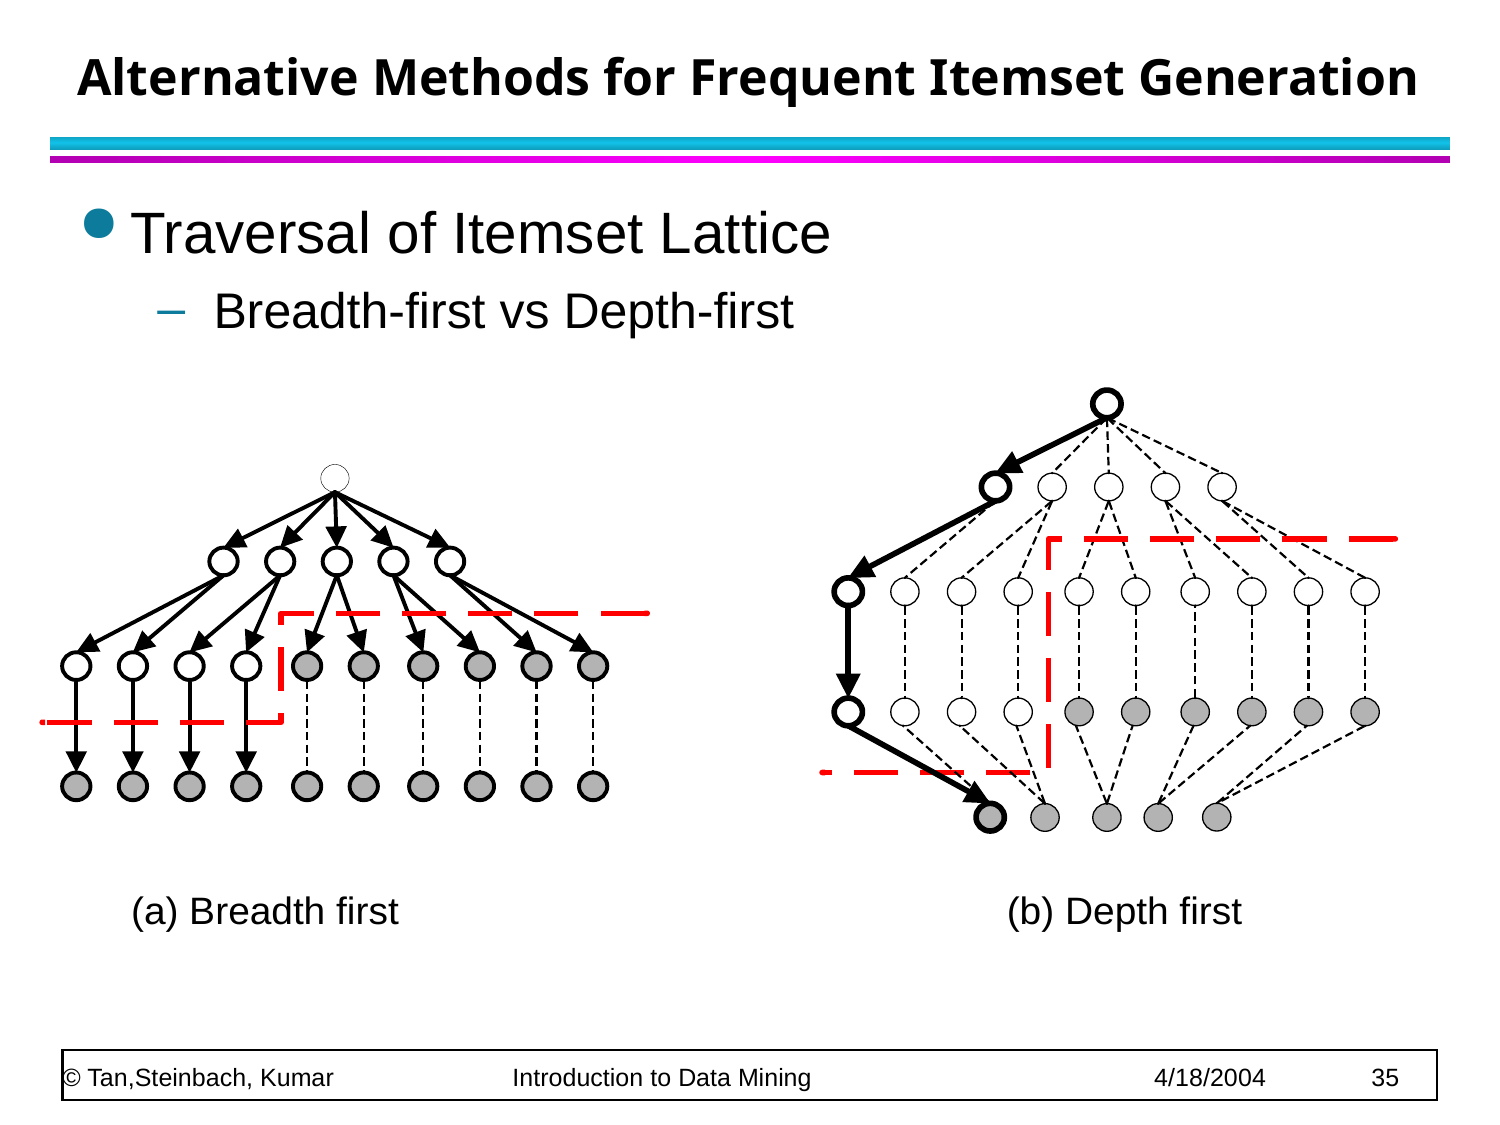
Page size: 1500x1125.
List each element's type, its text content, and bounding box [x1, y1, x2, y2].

title Alternative Methods for Frequent Itemset Generation [61, 24, 1476, 113]
list Traversal of Itemset Lattice Breadth-first vs Depth-first [66, 186, 1433, 1038]
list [37, 385, 1401, 938]
